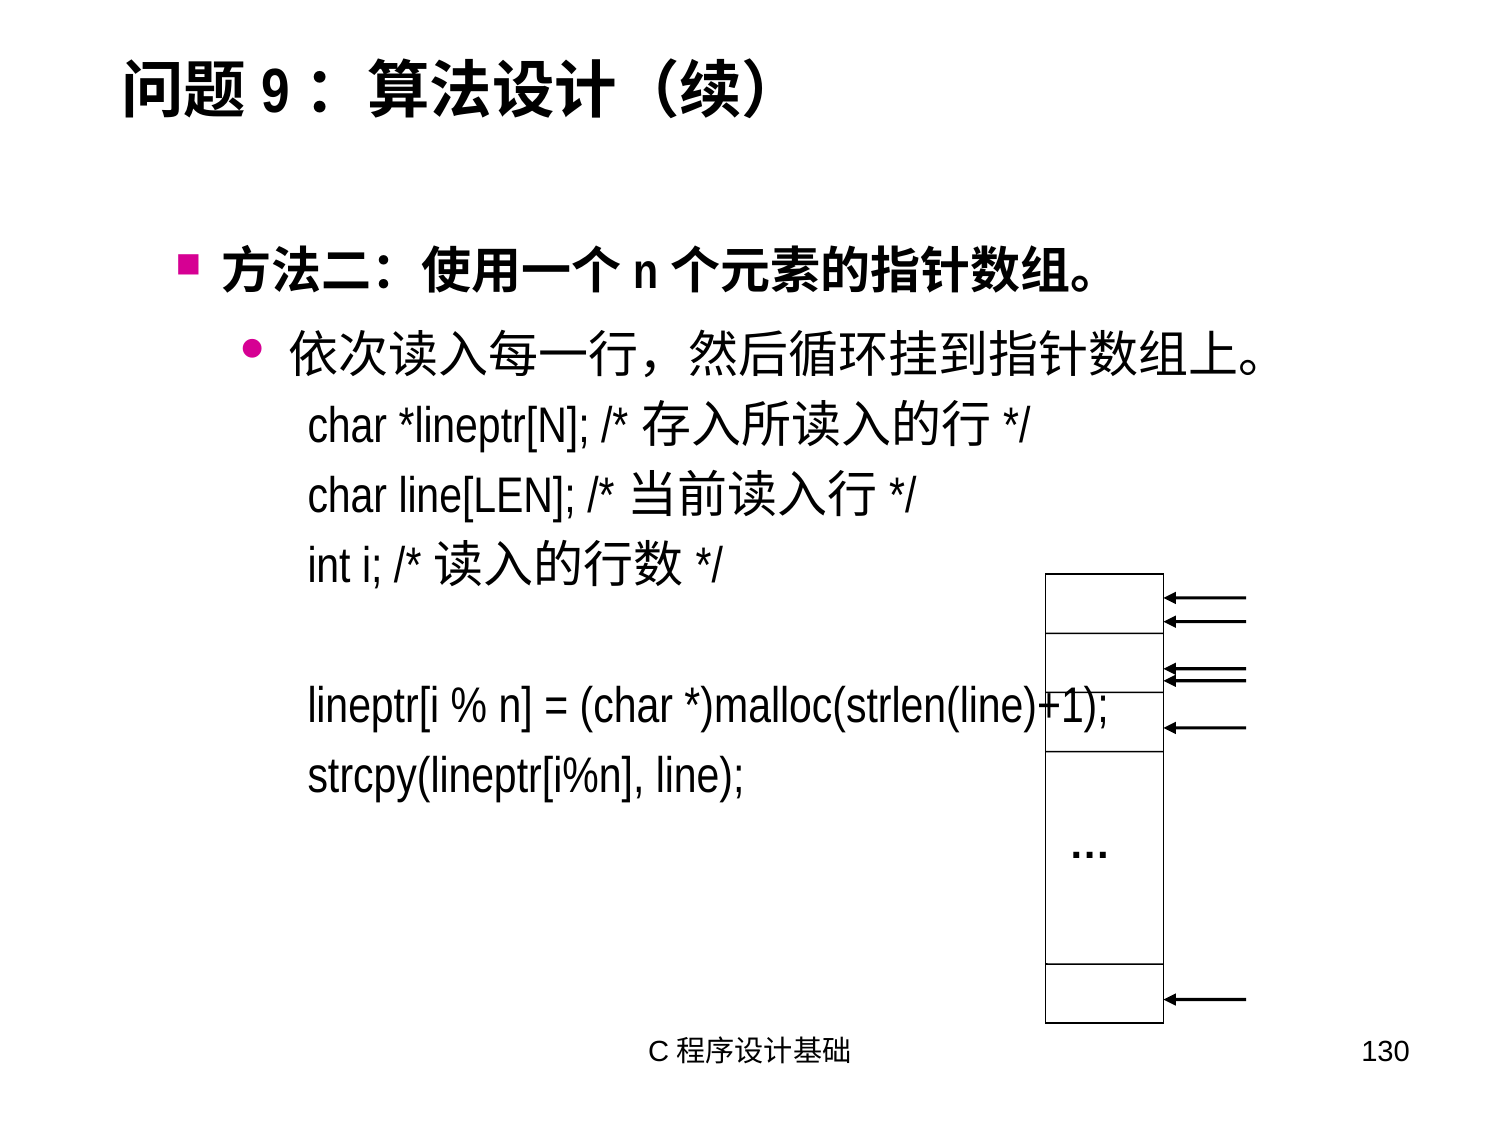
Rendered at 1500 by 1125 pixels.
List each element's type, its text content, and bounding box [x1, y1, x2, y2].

footer C程序设计基础 [512, 1024, 988, 1103]
slide_number 130 [1074, 1024, 1426, 1103]
text_box [1168, 674, 1247, 687]
text_box [1168, 993, 1247, 1006]
title 问题9：算法设计（续） [105, 25, 1450, 164]
text_box [1168, 615, 1247, 628]
text_box [1168, 591, 1247, 605]
list 方法二：使用一个n个元素的指针数组。 依次读入每一行，然后循环挂到指针数组上。 char *lineptr[N]; /*存入所读入的行*/ char line[LEN]; /*当前读入行*/ int i; /*读入的行数*/ lineptr[i % n] = (char *)malloc(strlen(line)+1); strcpy(lineptr[i%n], line); [160, 237, 1327, 986]
text_box [1168, 662, 1247, 675]
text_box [1045, 573, 1164, 1024]
text_box [1168, 721, 1247, 735]
